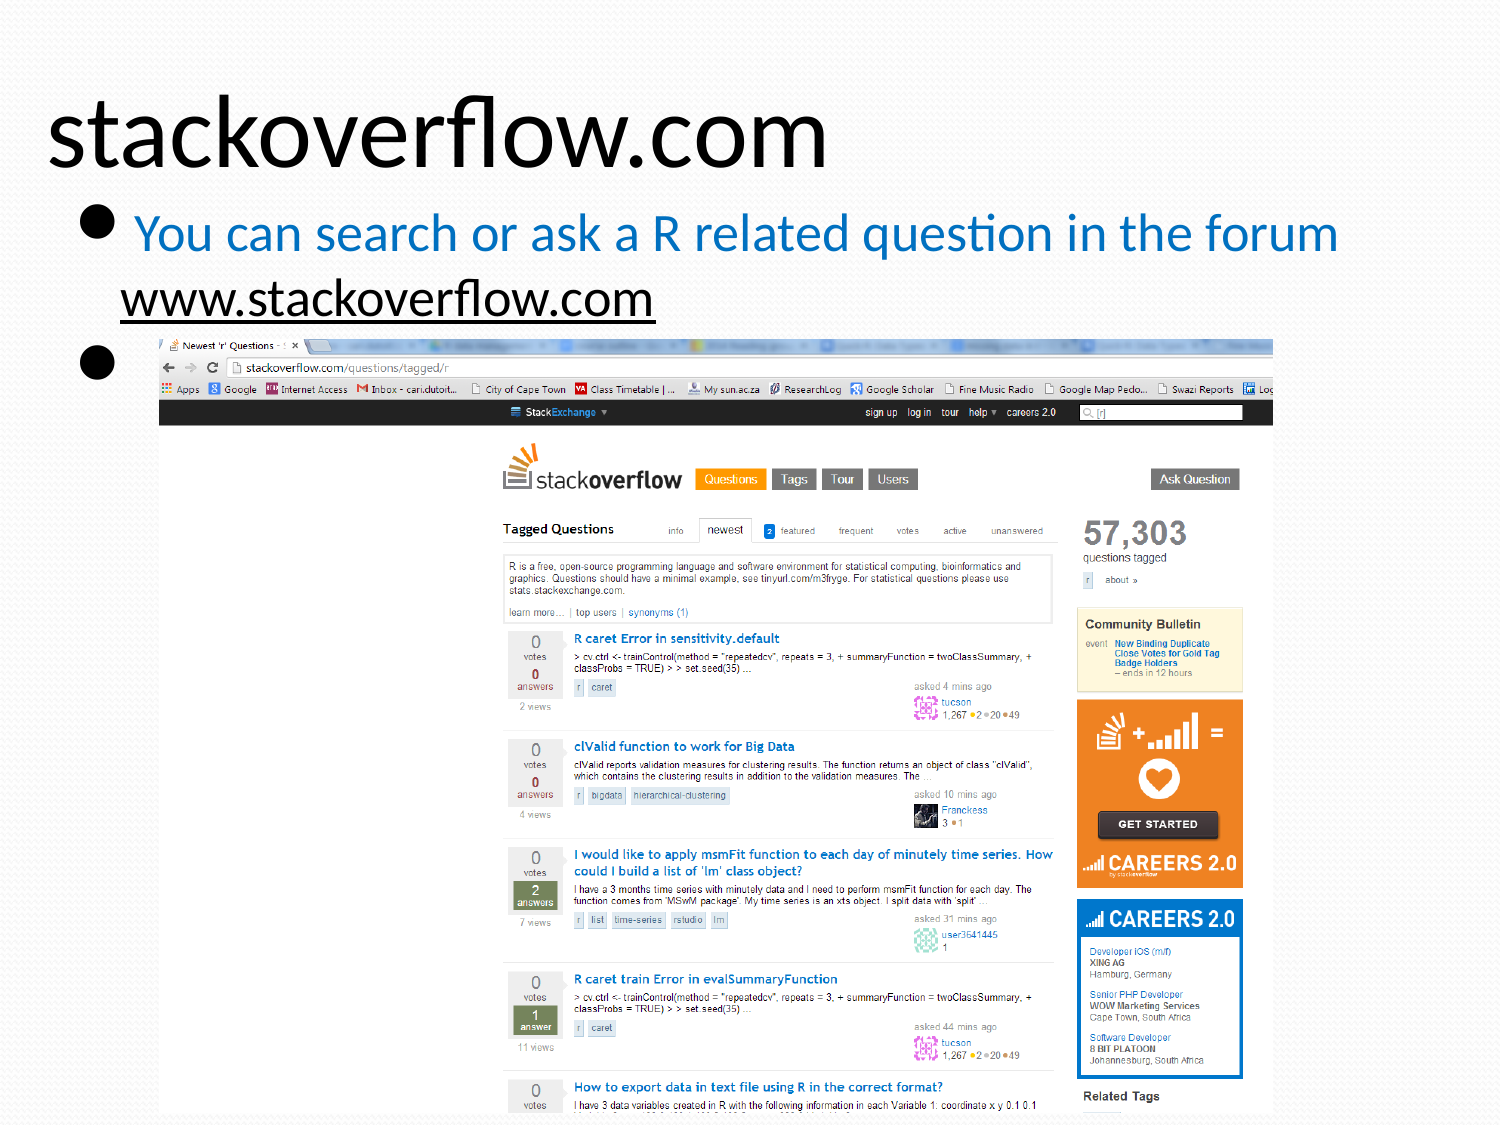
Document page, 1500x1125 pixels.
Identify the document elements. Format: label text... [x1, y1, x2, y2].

list You can search or ask a R related question in the forum www.stackoverflow.com [60, 190, 1442, 1017]
picture [159, 339, 1273, 1113]
title stackoverflow.com [46, 0, 1428, 188]
